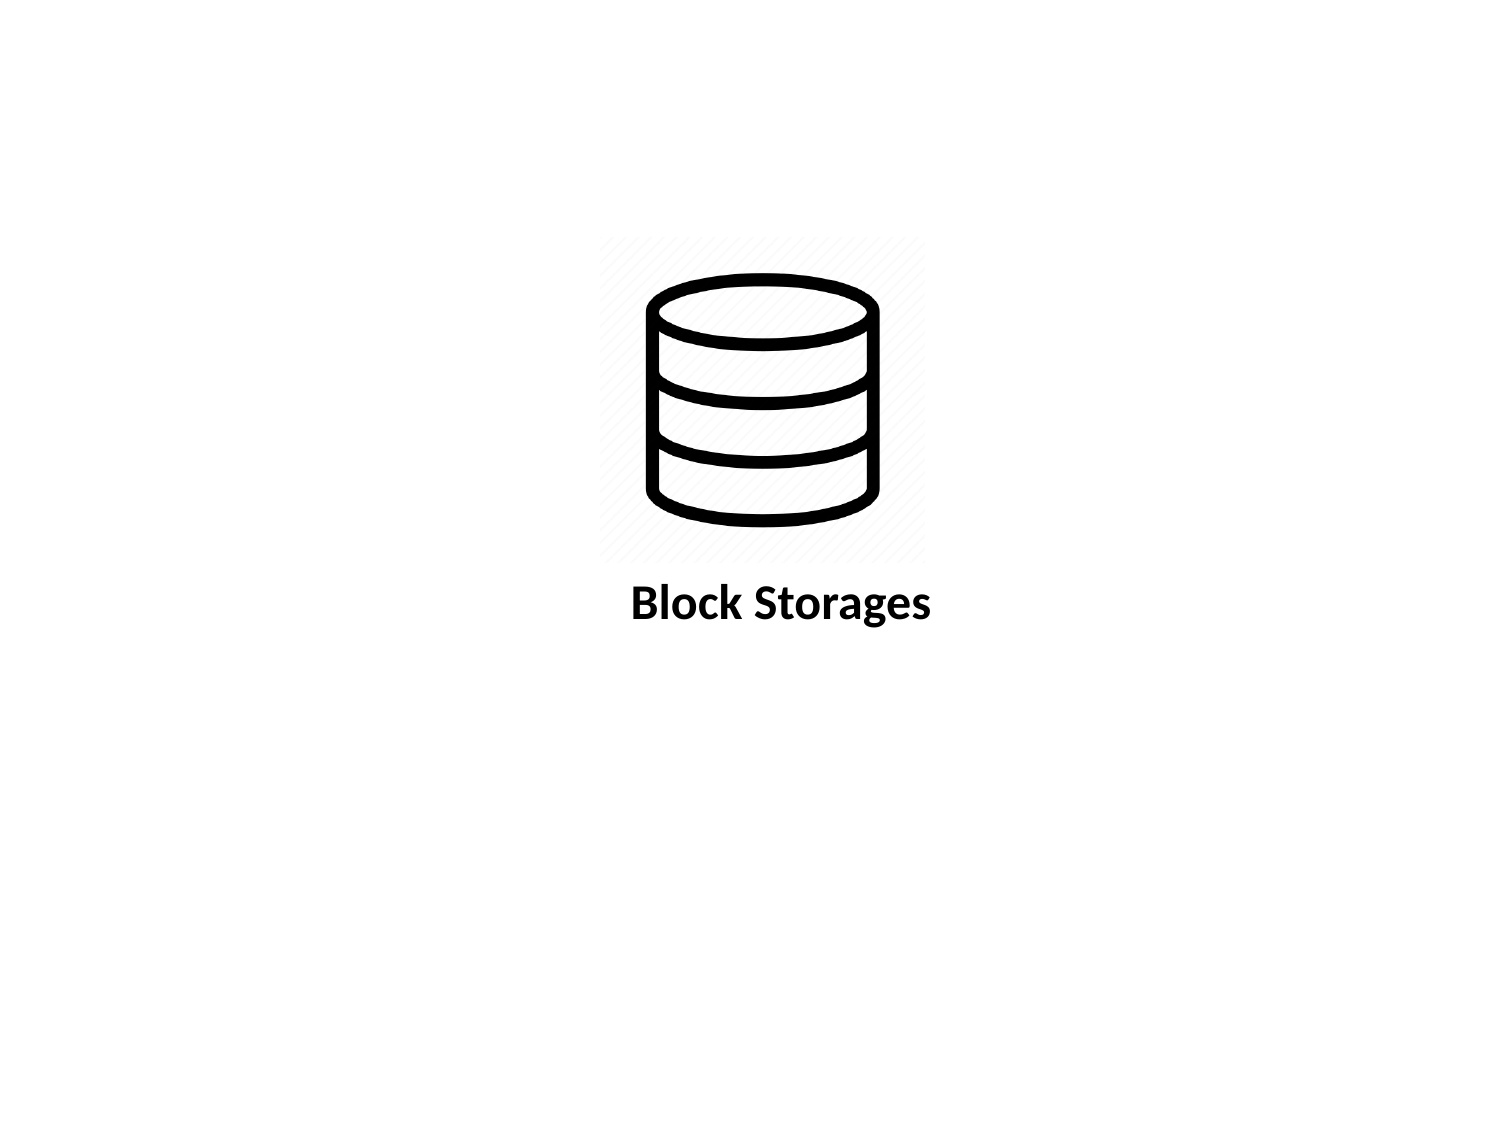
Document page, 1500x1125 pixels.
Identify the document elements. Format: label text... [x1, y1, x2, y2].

text_box Block Storages [362, 562, 1200, 638]
picture [599, 237, 926, 563]
